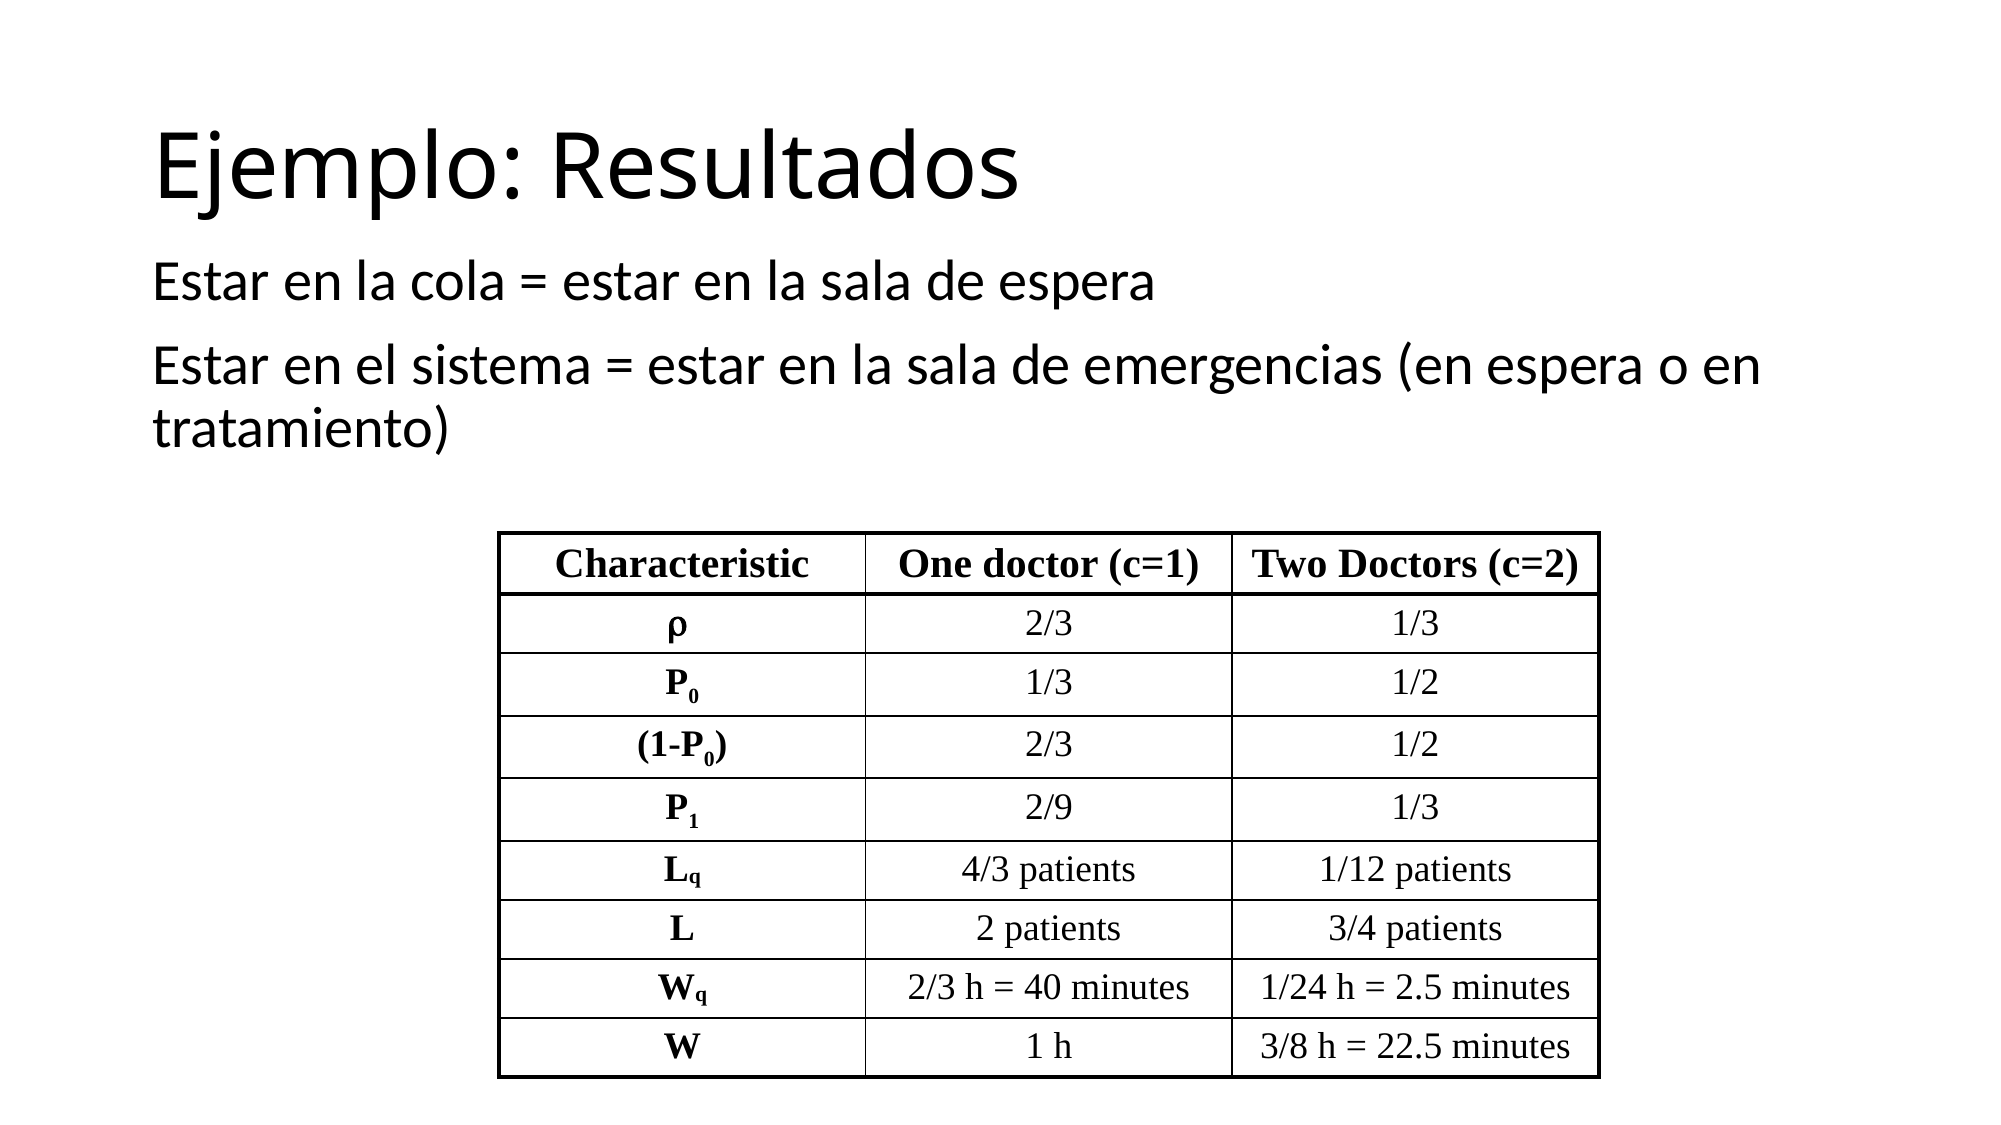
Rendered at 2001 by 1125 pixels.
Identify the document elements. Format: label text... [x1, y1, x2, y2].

table_cell 1 h [866, 1019, 1231, 1075]
table_header Two Doctors (c=2) [1233, 535, 1597, 592]
table_cell 2 patients [866, 901, 1231, 958]
table_cell 1/3 [866, 654, 1231, 715]
table_cell 1/12 patients [1233, 842, 1597, 899]
table_cell 1/3 [1233, 596, 1597, 652]
table_cell Lq [501, 842, 865, 899]
table_cell L [501, 901, 865, 958]
table_header Characteristic [501, 535, 865, 592]
table_cell 1/24 h = 2.5 minutes [1233, 960, 1597, 1017]
table_cell Wq [501, 960, 865, 1017]
table_cell (1-P0) [501, 717, 865, 777]
list Estar en la cola = estar en la sala de espera Estar en el sistema = estar en la sala de emergencias (en espera o en tratamiento) [137, 242, 1863, 957]
table_cell 3/4 patients [1233, 901, 1597, 958]
table_cell 4/3 patients [866, 842, 1231, 899]
table_cell 1/3 [1233, 779, 1597, 840]
table_cell P1 [501, 779, 865, 840]
table_cell 2/9 [866, 779, 1231, 840]
table_cell 2/3 [866, 596, 1231, 652]
table_cell P0 [501, 654, 865, 715]
table_cell 2/3 h = 40 minutes [866, 960, 1231, 1017]
table_cell 1/2 [1233, 654, 1597, 715]
table_header One doctor (c=1) [866, 535, 1231, 592]
title Ejemplo: Resultados [137, 59, 1863, 242]
table_cell 2/3 [866, 717, 1231, 777]
table_cell 3/8 h = 22.5 minutes [1233, 1019, 1597, 1075]
table_cell W [501, 1019, 865, 1075]
table_cell 1/2 [1233, 717, 1597, 777]
table_cell  [501, 596, 865, 652]
